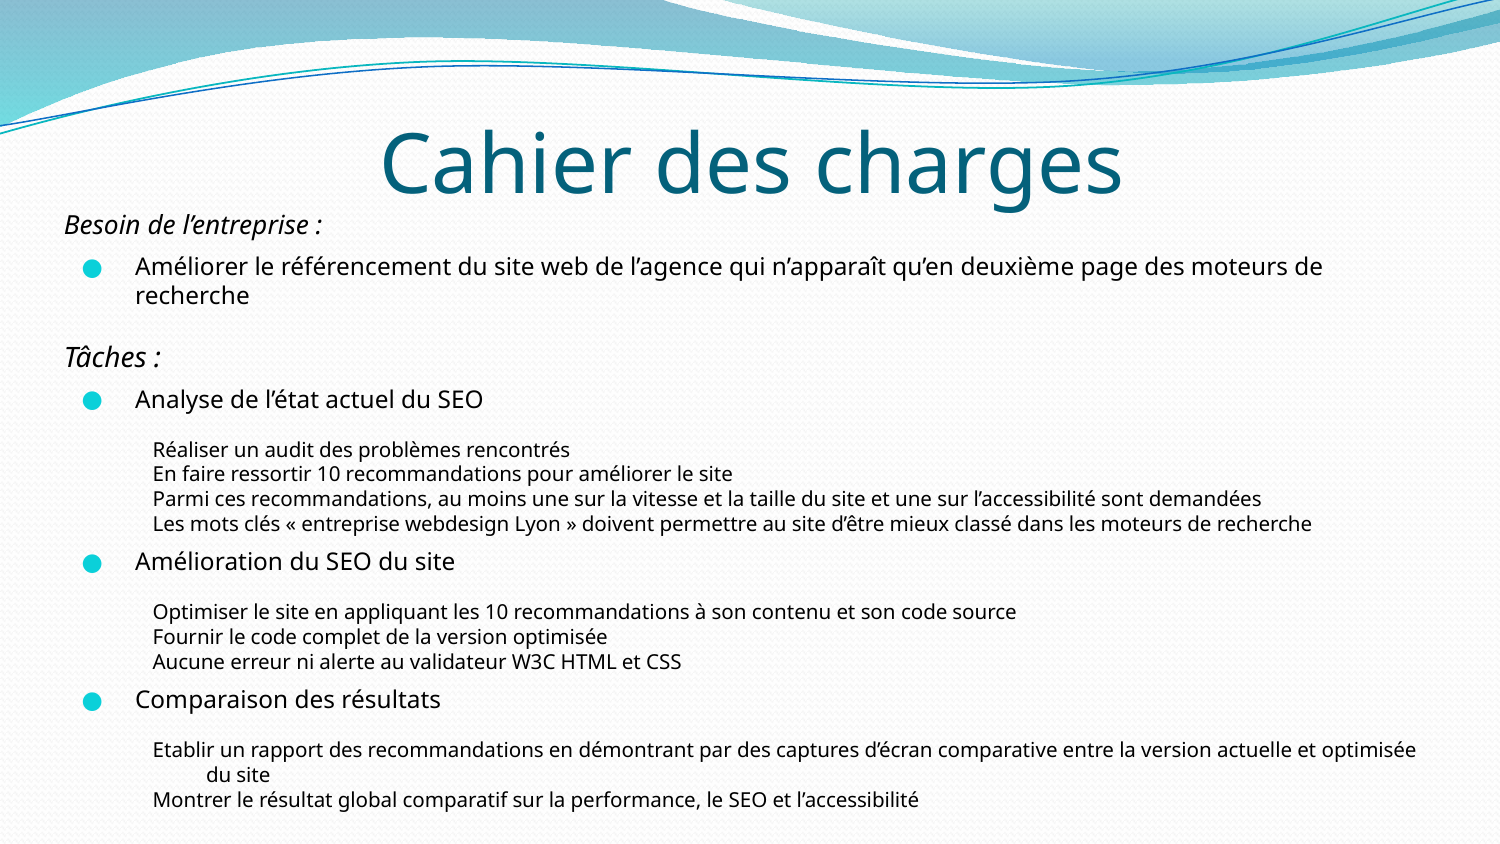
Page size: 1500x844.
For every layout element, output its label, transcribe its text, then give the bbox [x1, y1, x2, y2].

title Cahier des charges [53, 94, 1451, 193]
list Besoin de l’entreprise : Améliorer le référencement du site web de l’agence qui n’apparaît qu’en deuxième page des moteurs de recherche Tâches : Analyse de l’état actuel du SEO Réaliser un audit des problèmes rencontrés En faire ressortir 10 recommandations pour améliorer le site Parmi ces recommandations, au moins une sur la vitesse et la taille du site et une sur l’accessibilité sont demandées Les mots clés « entreprise webdesign Lyon » doivent permettre au site d’être mieux classé dans les moteurs de recherche Amélioration du SEO du site Optimiser le site en appliquant les 10 recommandations à son contenu et son code source Fournir le code complet de la version optimisée Aucune erreur ni alerte au validateur W3C HTML et CSS Comparaison des résultats Etablir un rapport des recommandations en démontrant par des captures d’écran comparative entre la version actuelle et optimisée du site Montrer le résultat global comparatif sur la performance, le SEO et l’accessibilité [48, 193, 1455, 827]
